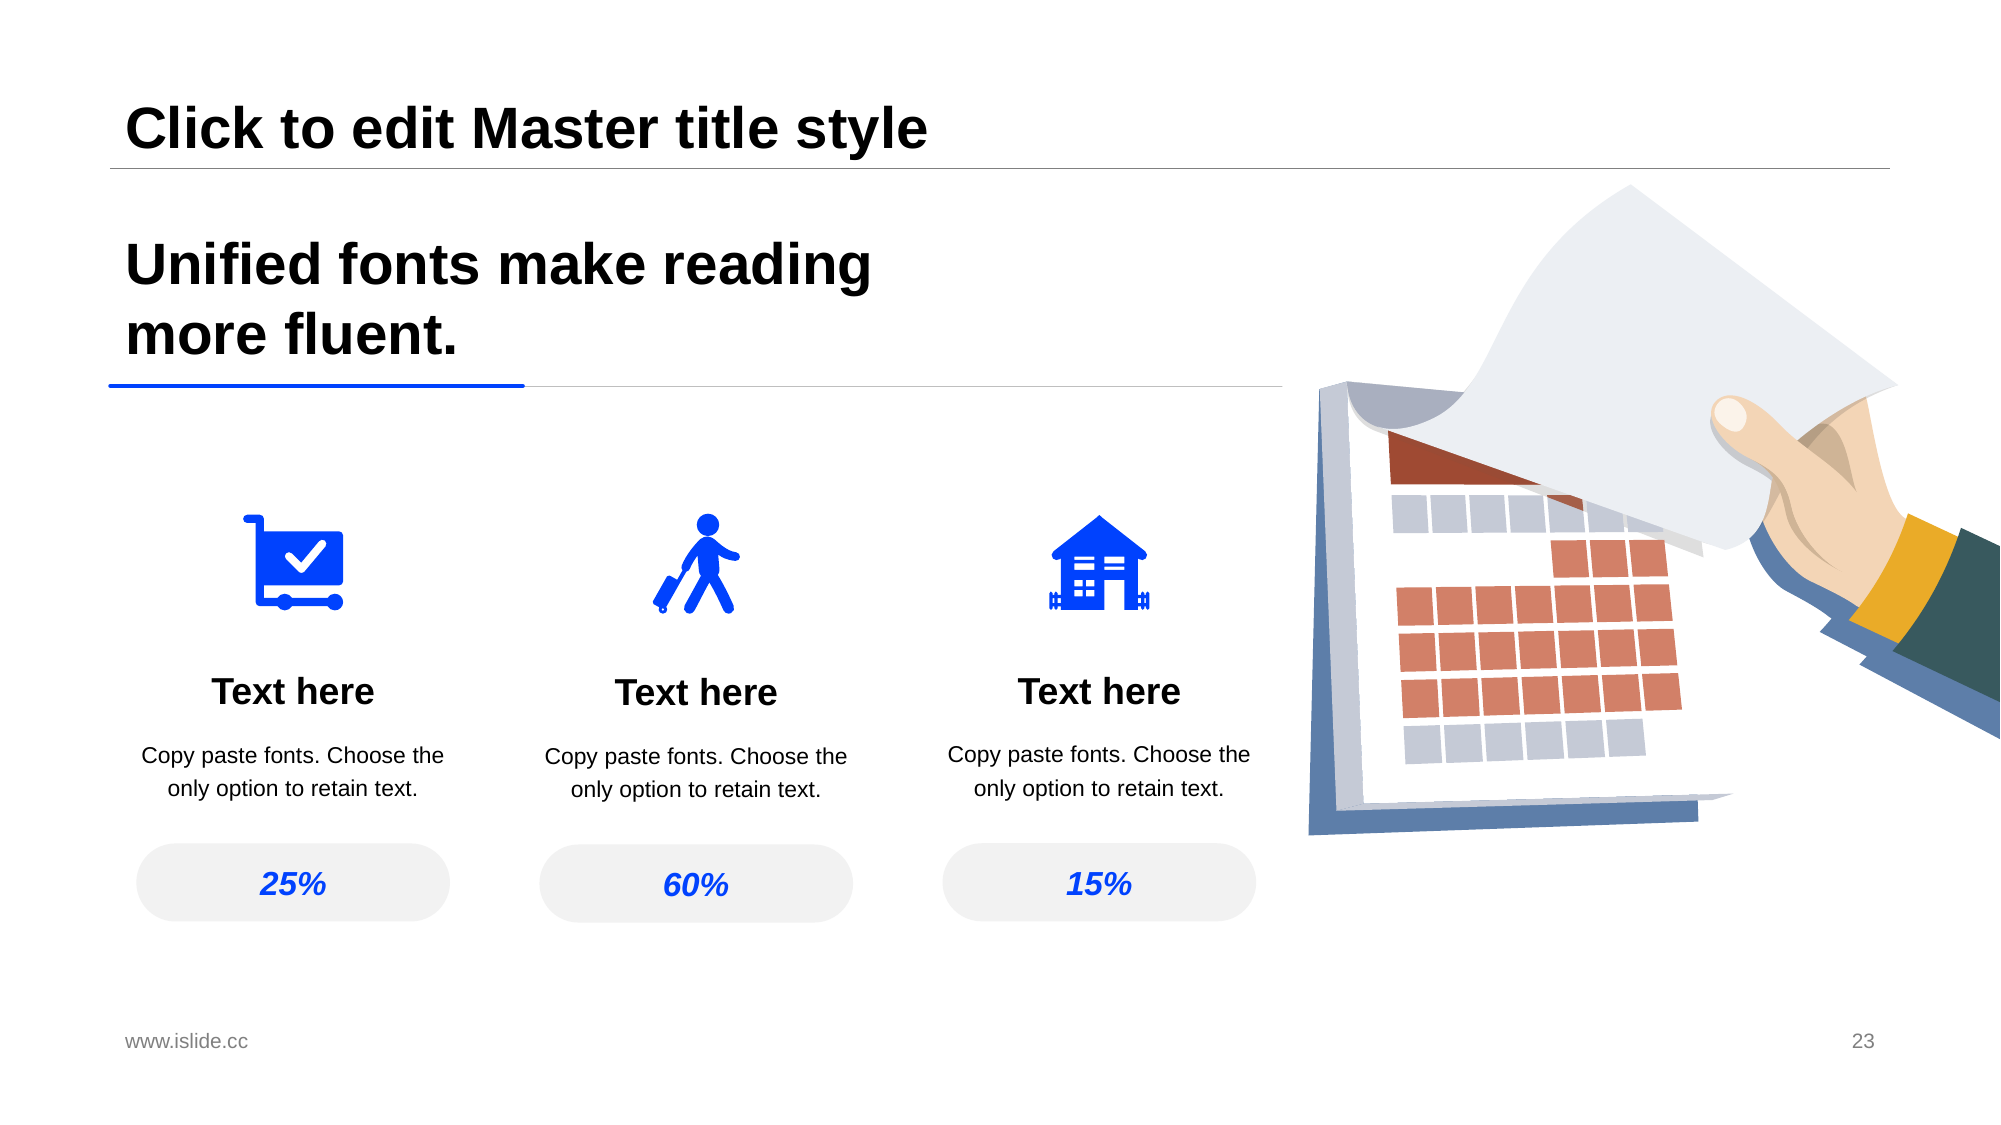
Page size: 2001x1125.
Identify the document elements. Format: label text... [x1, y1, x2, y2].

footer www.islide.cc [109, 1023, 790, 1058]
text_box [110, 184, 2000, 923]
title Click to edit Master title style [109, 0, 1890, 169]
slide_number 23 [1412, 1023, 1890, 1058]
